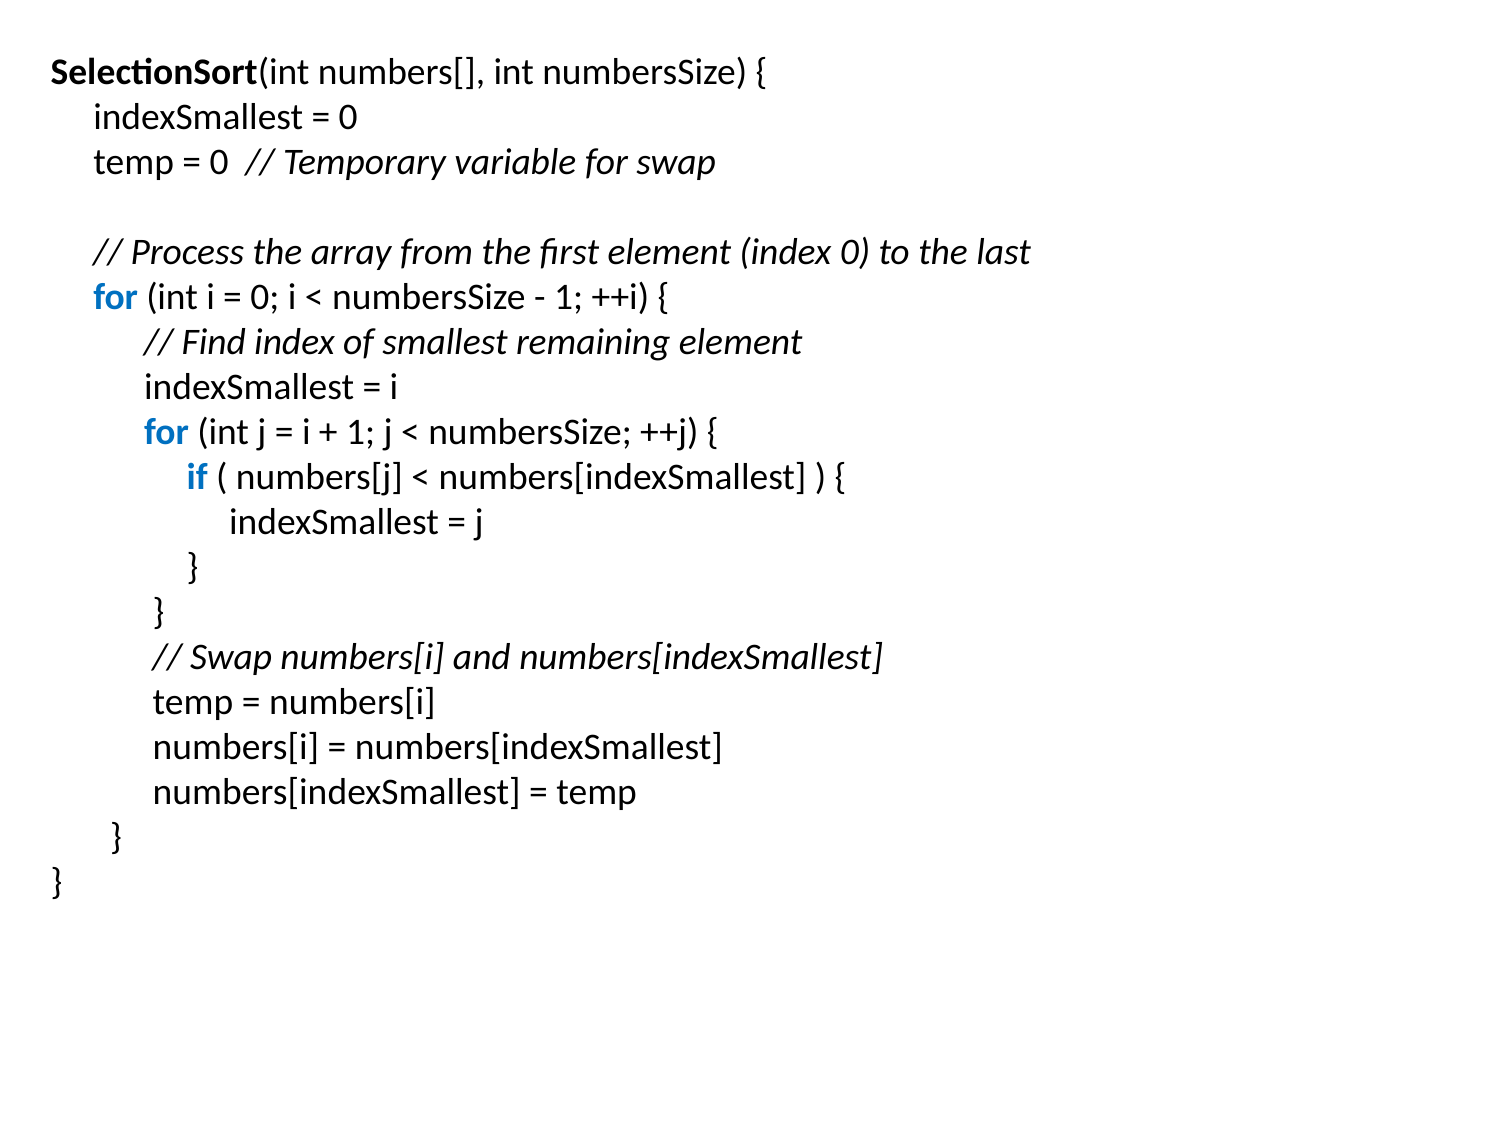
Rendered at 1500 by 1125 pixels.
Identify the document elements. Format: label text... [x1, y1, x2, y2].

text_box SelectionSort(int numbers[], int numbersSize) { indexSmallest = 0 temp = 0 // Temporary variable for swap // Process the array from the first element (index 0) to the last for (int i = 0; i < numbersSize - 1; ++i) { // Find index of smallest remaining element indexSmallest = i for (int j = i + 1; j < numbersSize; ++j) { if ( numbers[j] < numbers[indexSmallest] ) { indexSmallest = j } } // Swap numbers[i] and numbers[indexSmallest] temp = numbers[i] numbers[i] = numbers[indexSmallest] numbers[indexSmallest] = temp } } [35, 39, 1125, 955]
